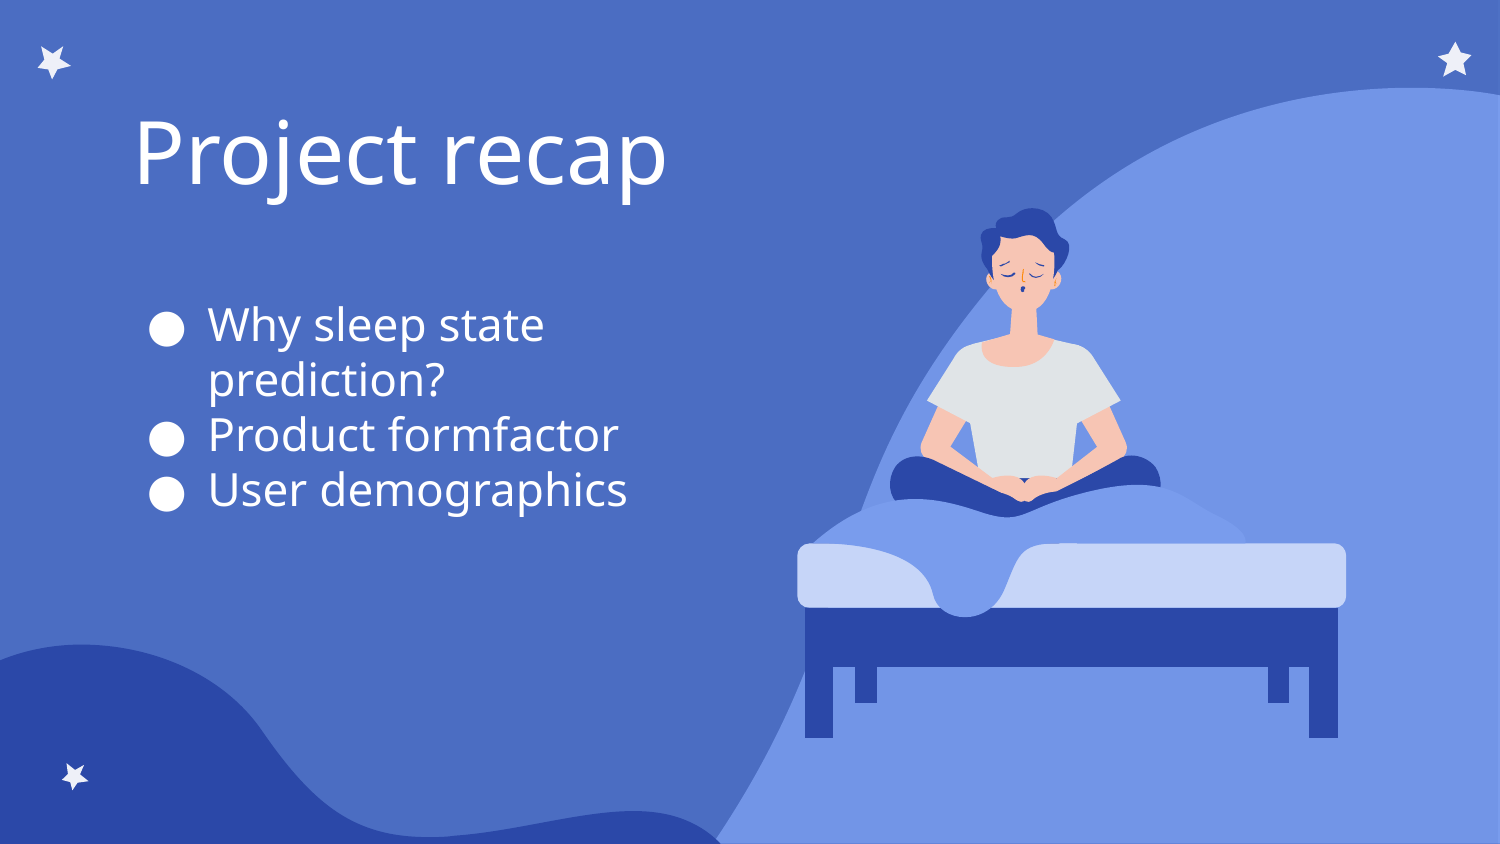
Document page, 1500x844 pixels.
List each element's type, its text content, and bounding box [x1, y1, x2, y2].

text_box [0, 0, 1498, 844]
text_box Why sleep state prediction? Product formfactor User demographics [117, 280, 791, 531]
title Project recap [117, 103, 894, 219]
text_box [797, 207, 1347, 739]
